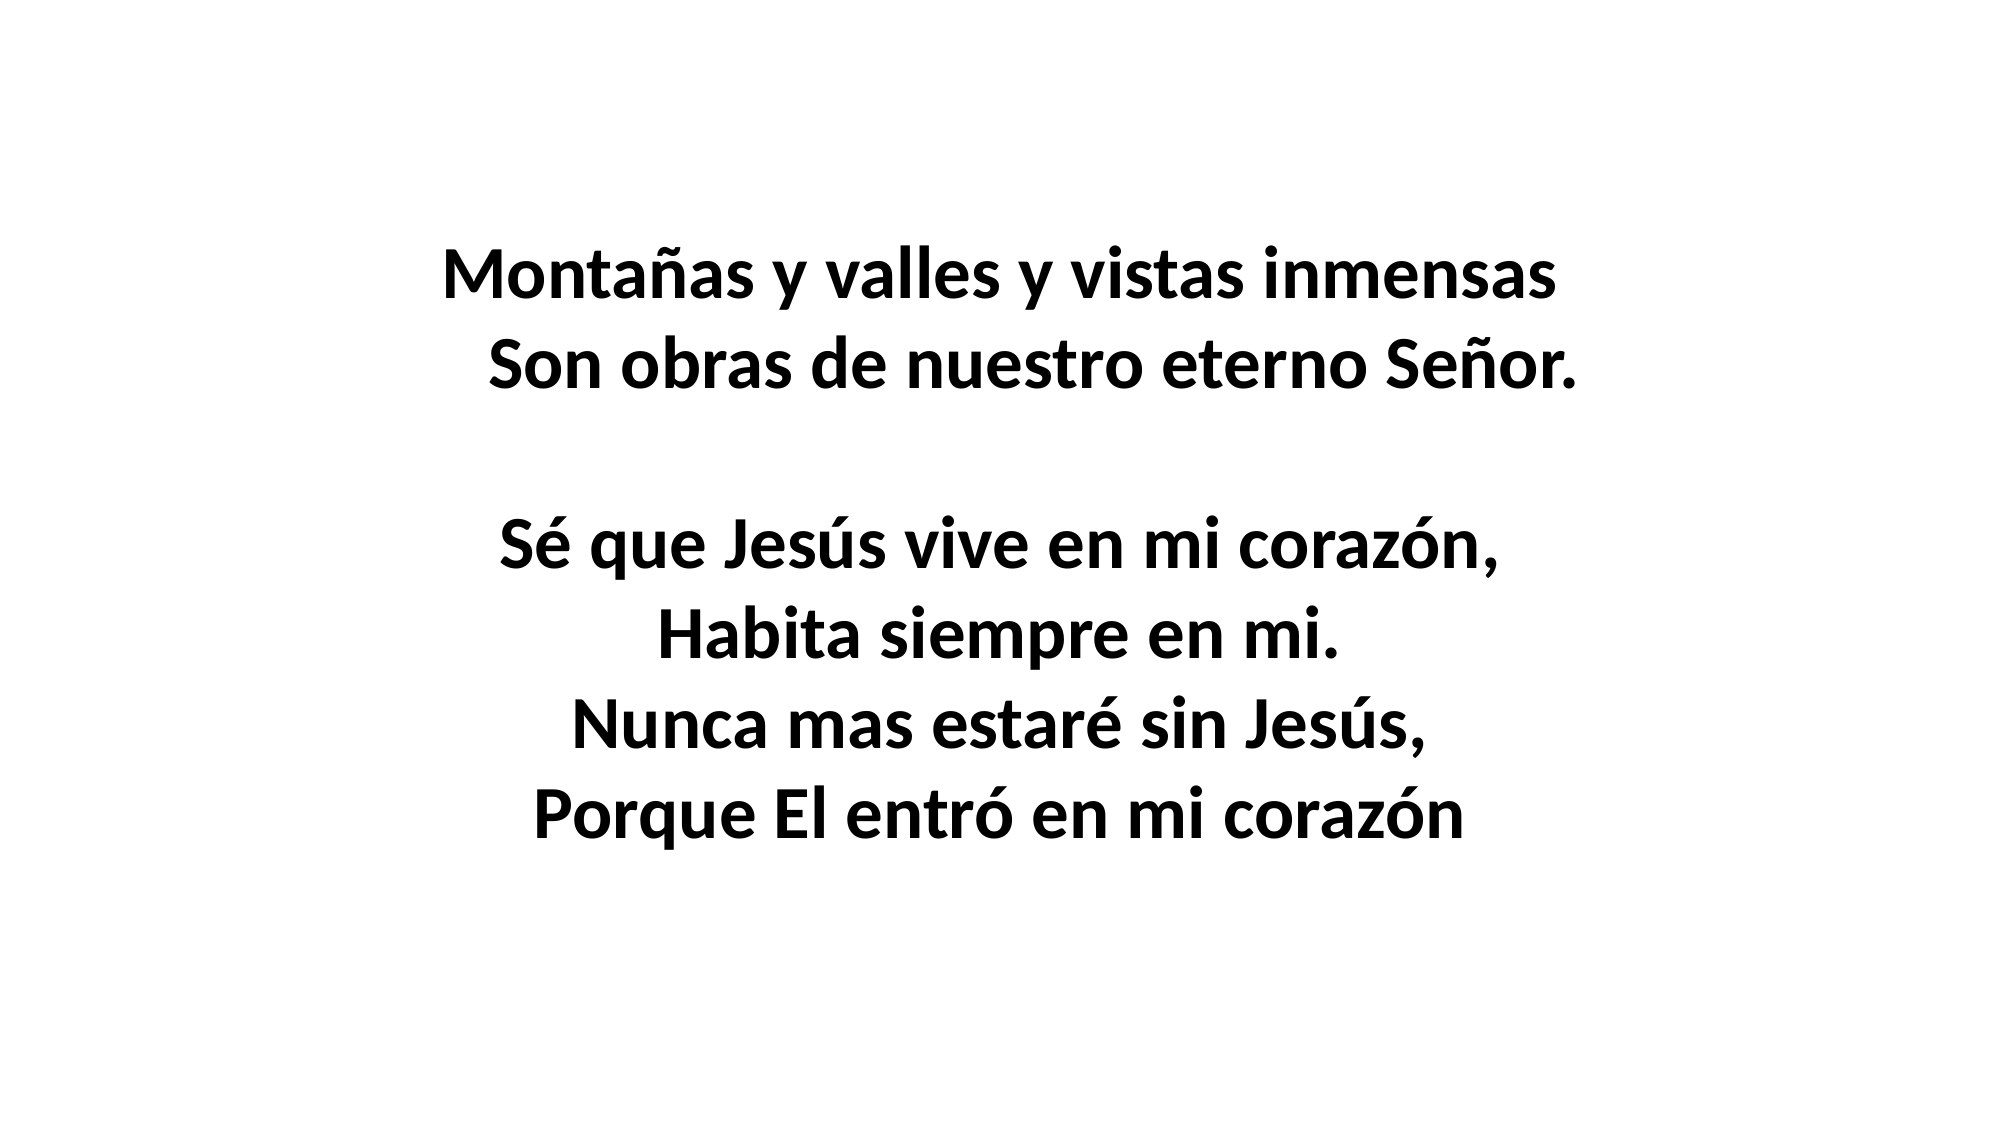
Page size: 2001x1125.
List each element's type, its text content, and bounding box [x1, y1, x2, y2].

text_box Montañas y valles y vistas inmensas Son obras de nuestro eterno Señor. Sé que Jesús vive en mi corazón, Habita siempre en mi. Nunca mas estaré sin Jesús, Porque El entró en mi corazón [0, 216, 2000, 862]
